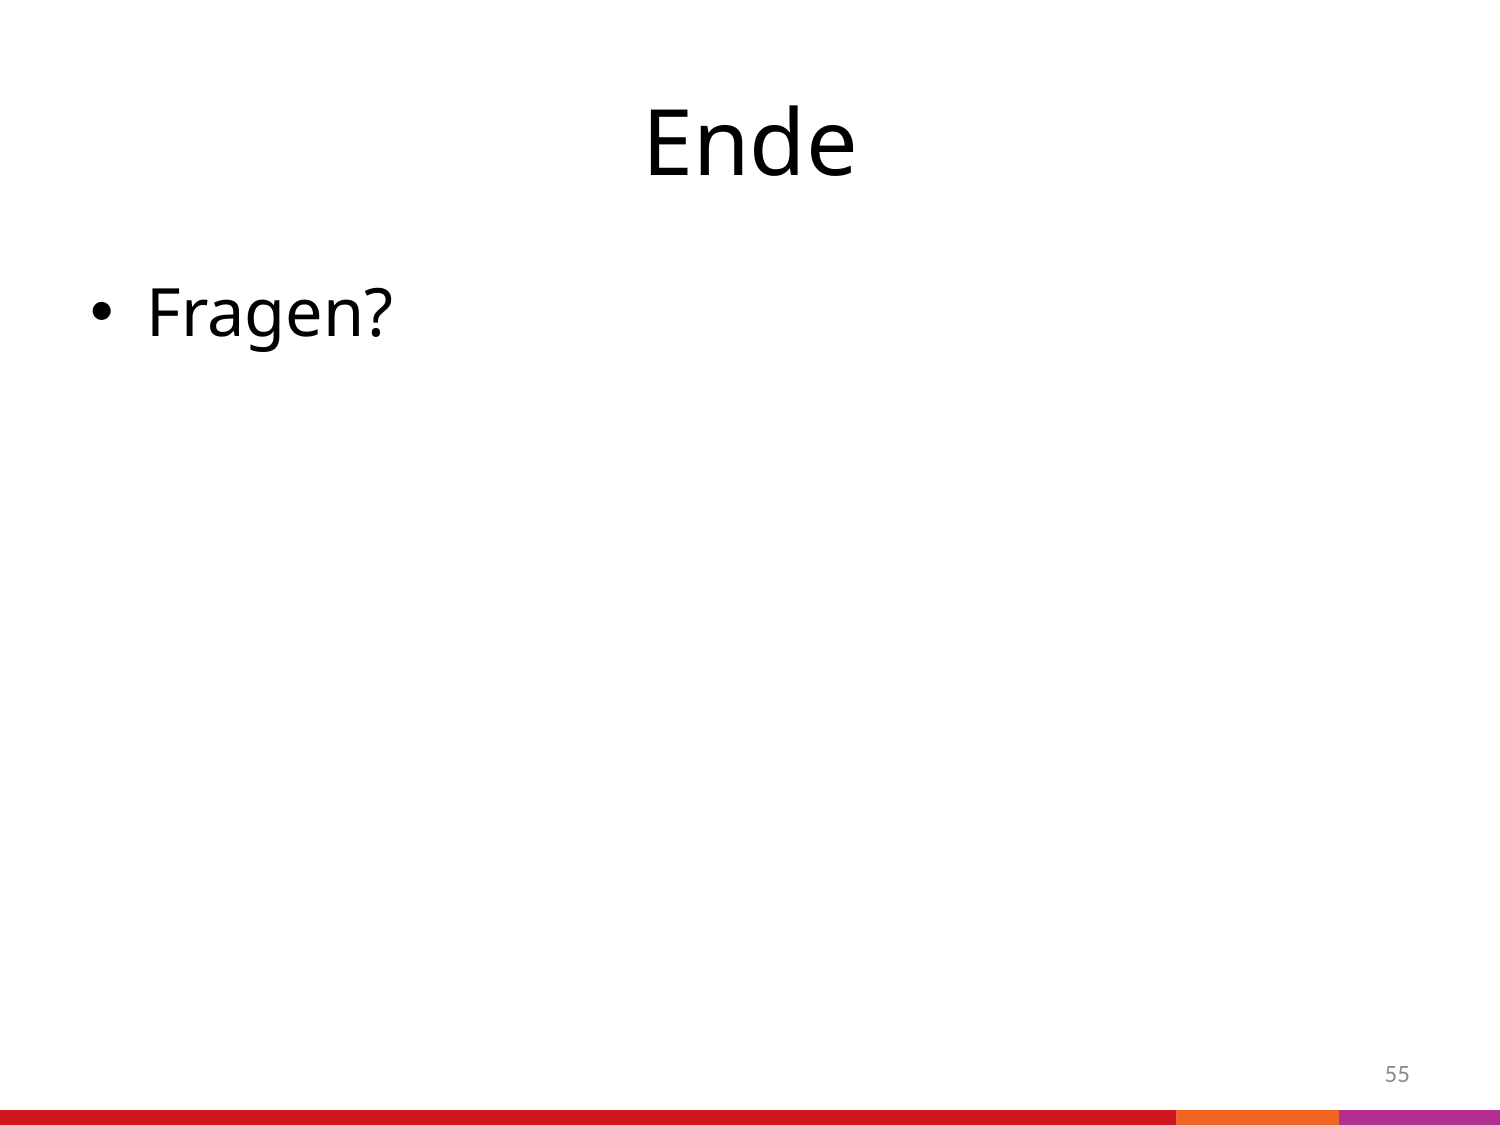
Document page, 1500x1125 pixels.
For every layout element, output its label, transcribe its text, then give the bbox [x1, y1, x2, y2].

list Fragen? [75, 262, 1425, 1005]
slide_number 55 [1074, 1042, 1425, 1103]
title Ende [75, 45, 1425, 233]
